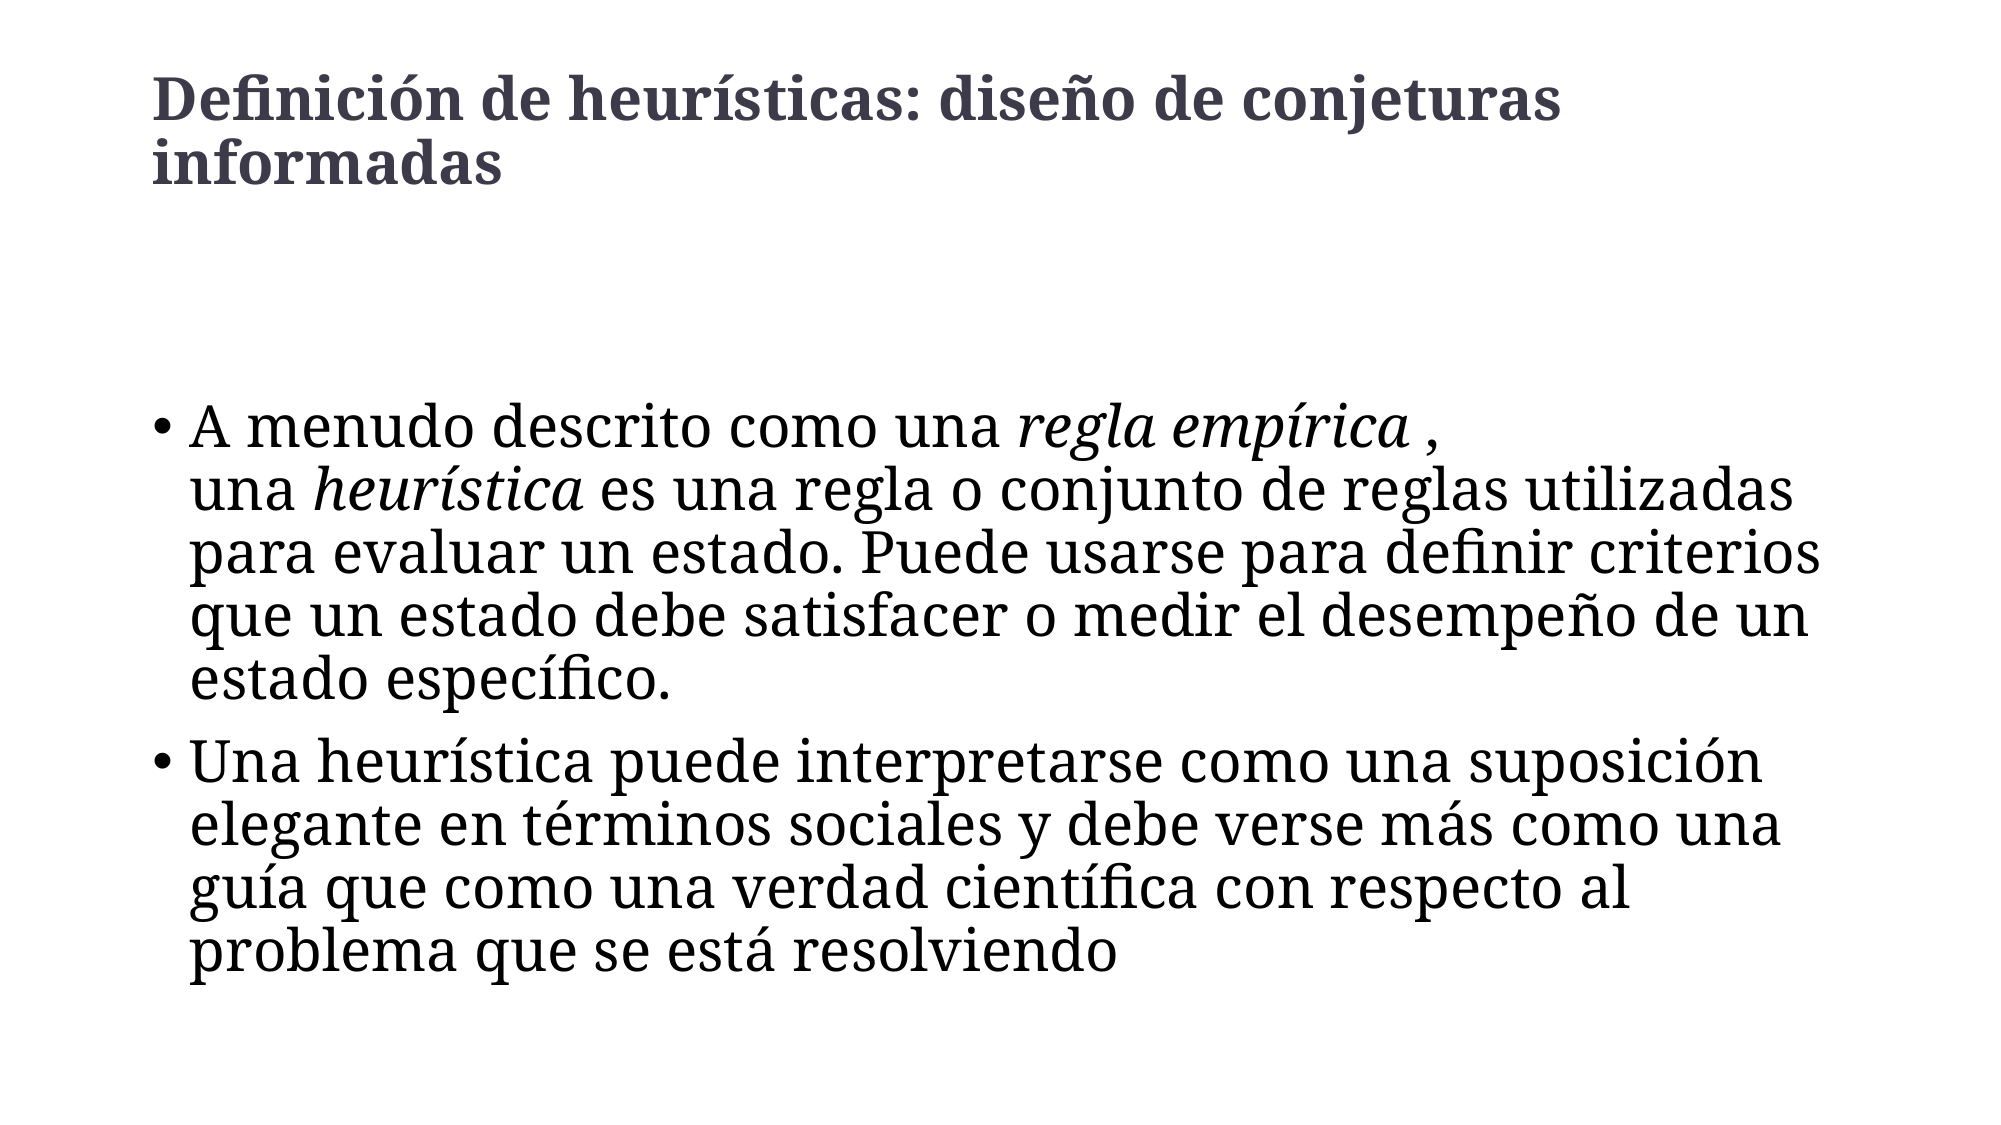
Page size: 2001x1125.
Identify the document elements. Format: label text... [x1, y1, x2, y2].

list A menudo descrito como una regla empírica , una heurística es una regla o conjunto de reglas utilizadas para evaluar un estado. Puede usarse para definir criterios que un estado debe satisfacer o medir el desempeño de un estado específico. Una heurística puede interpretarse como una suposición elegante en términos sociales y debe verse más como una guía que como una verdad científica con respecto al problema que se está resolviendo [137, 299, 1863, 1014]
title Definición de heurísticas: diseño de conjeturas informadas [137, 59, 1863, 278]
